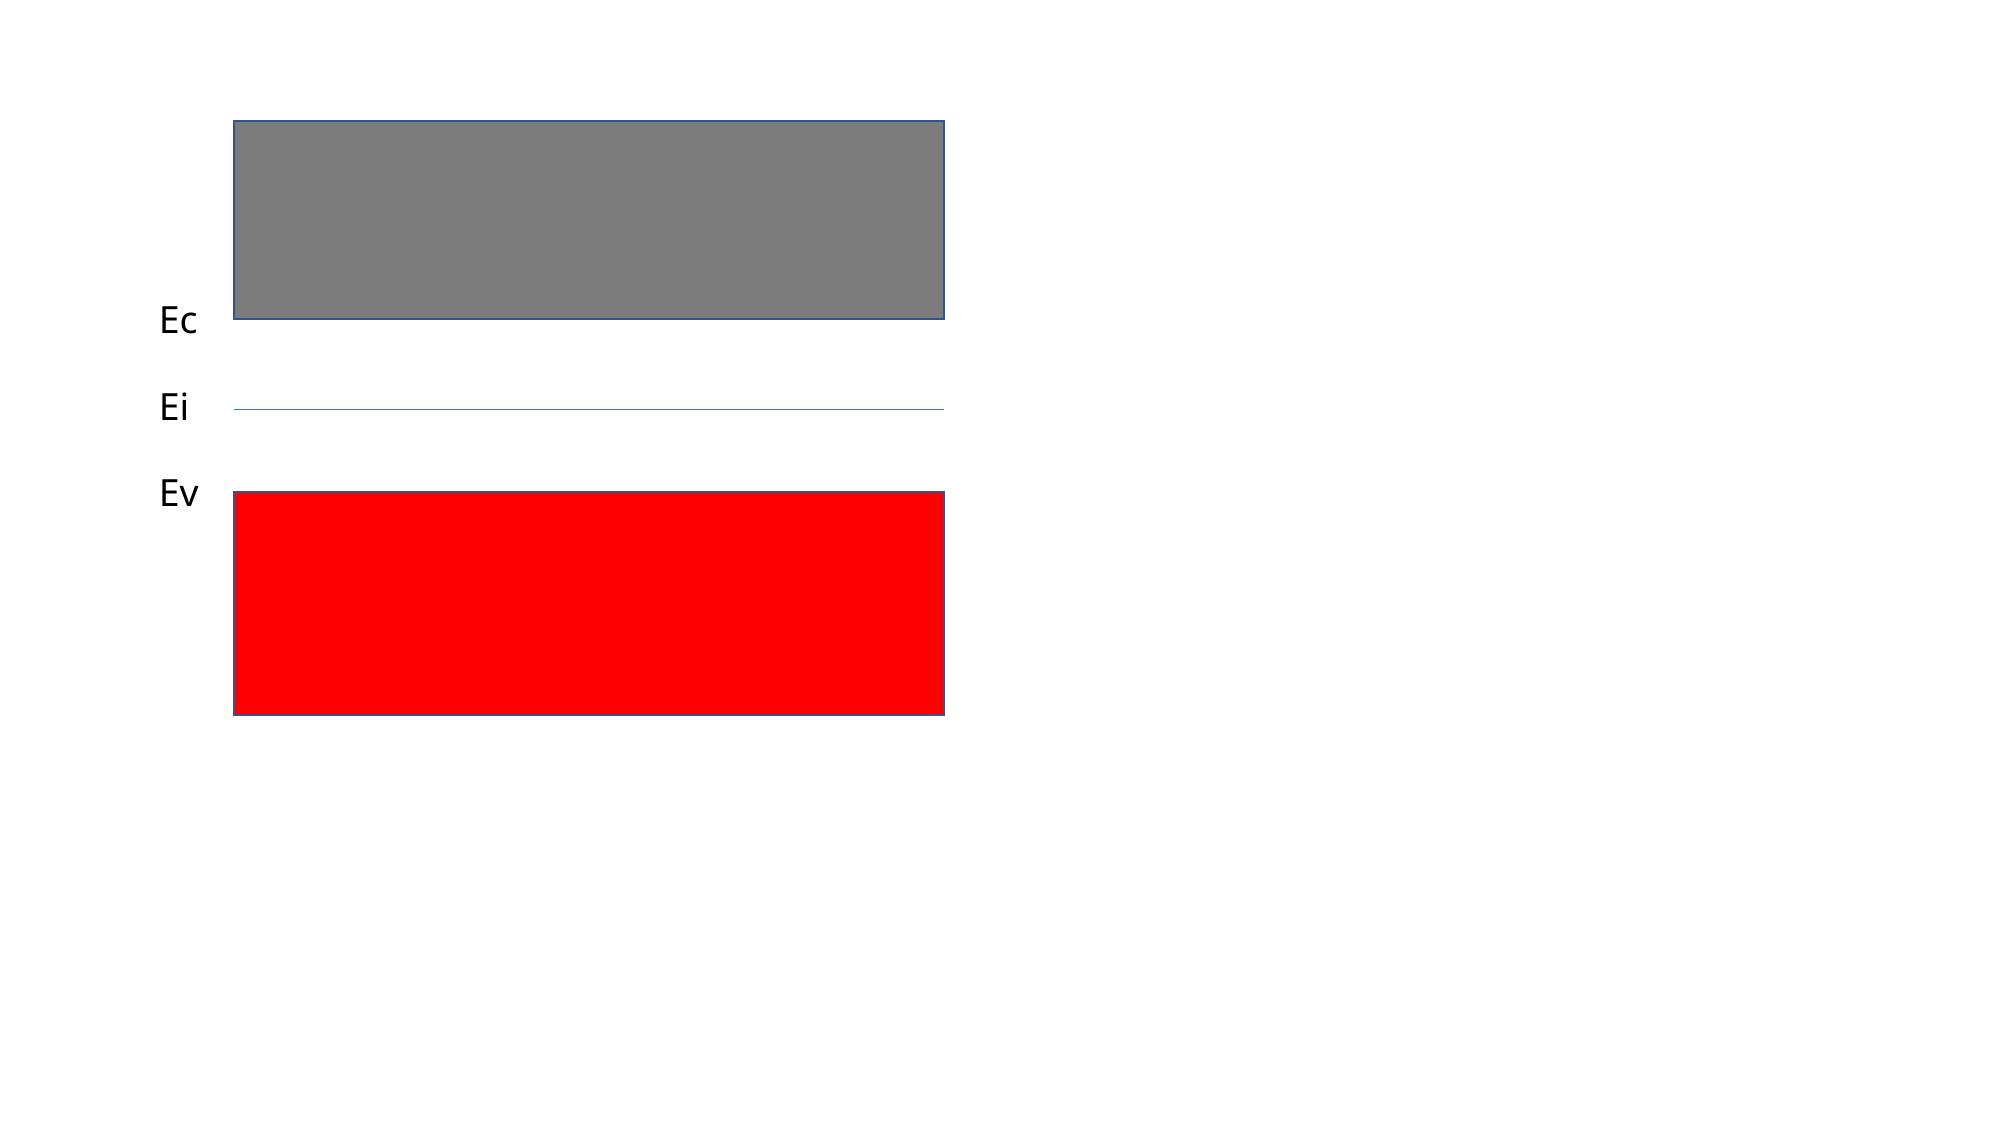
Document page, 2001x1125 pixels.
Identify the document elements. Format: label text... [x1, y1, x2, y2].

text_box Ei [144, 375, 219, 435]
text_box Ev [144, 461, 219, 522]
text_box [233, 491, 945, 716]
text_box [233, 120, 945, 320]
text_box Ec [144, 288, 219, 349]
